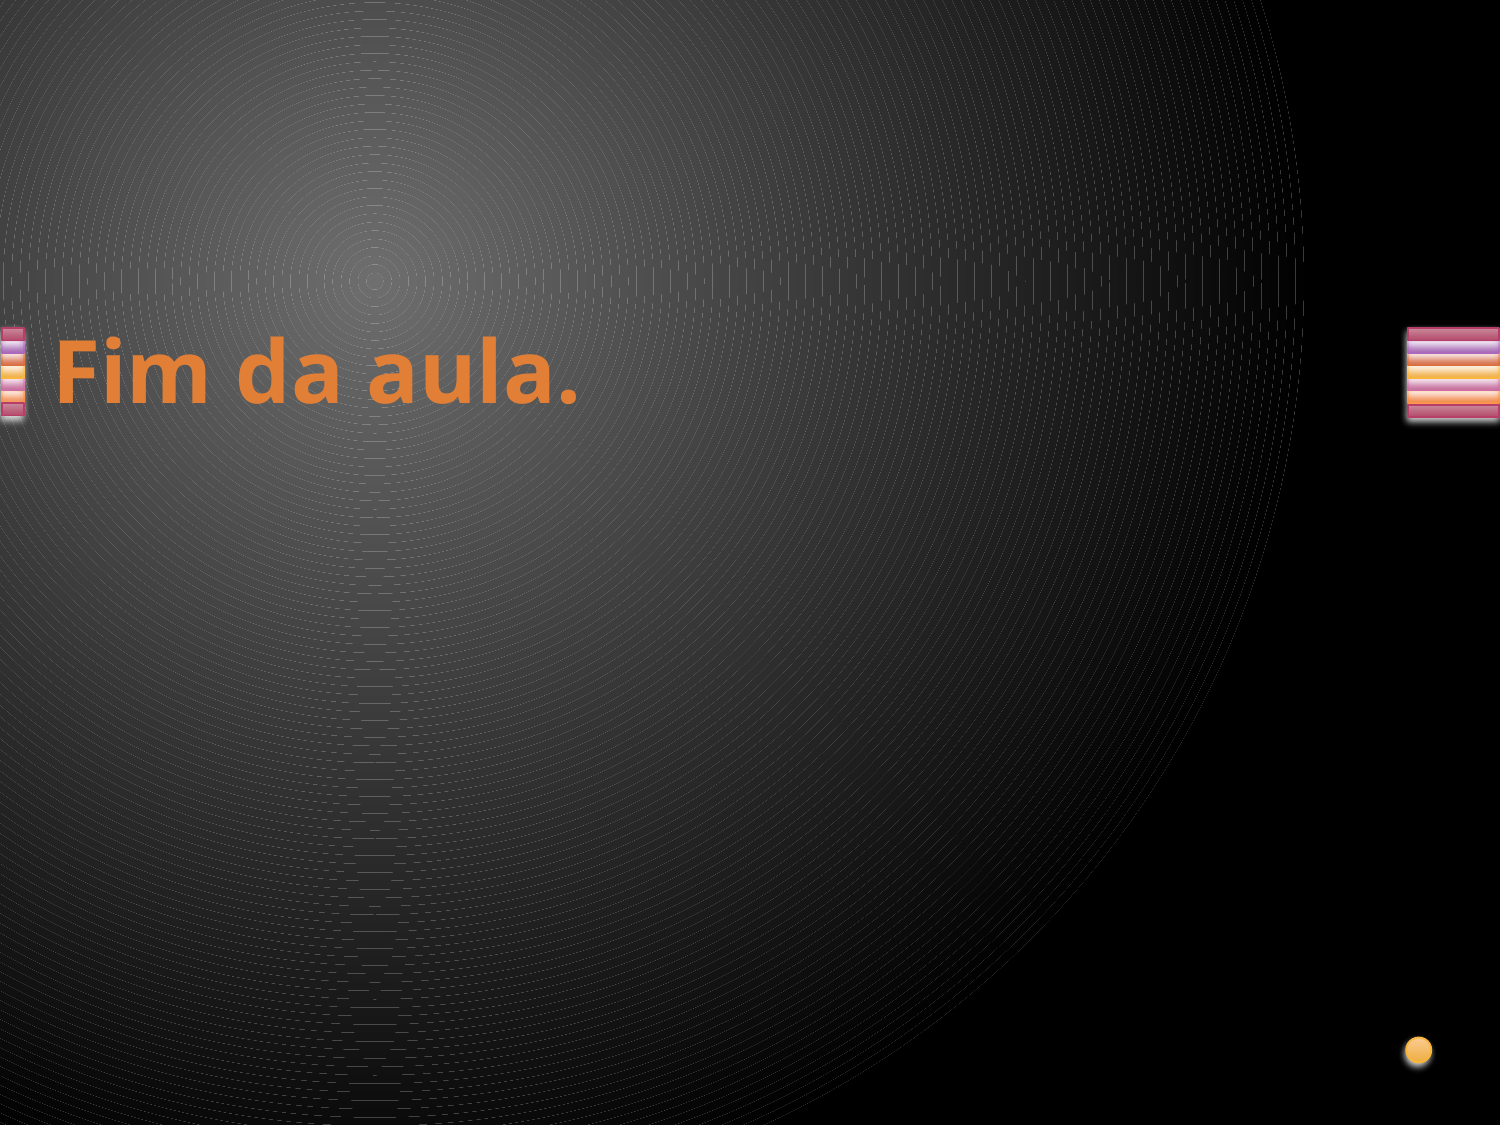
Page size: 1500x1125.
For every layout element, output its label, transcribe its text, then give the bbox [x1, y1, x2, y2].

title Fim da aula. [37, 275, 1412, 463]
